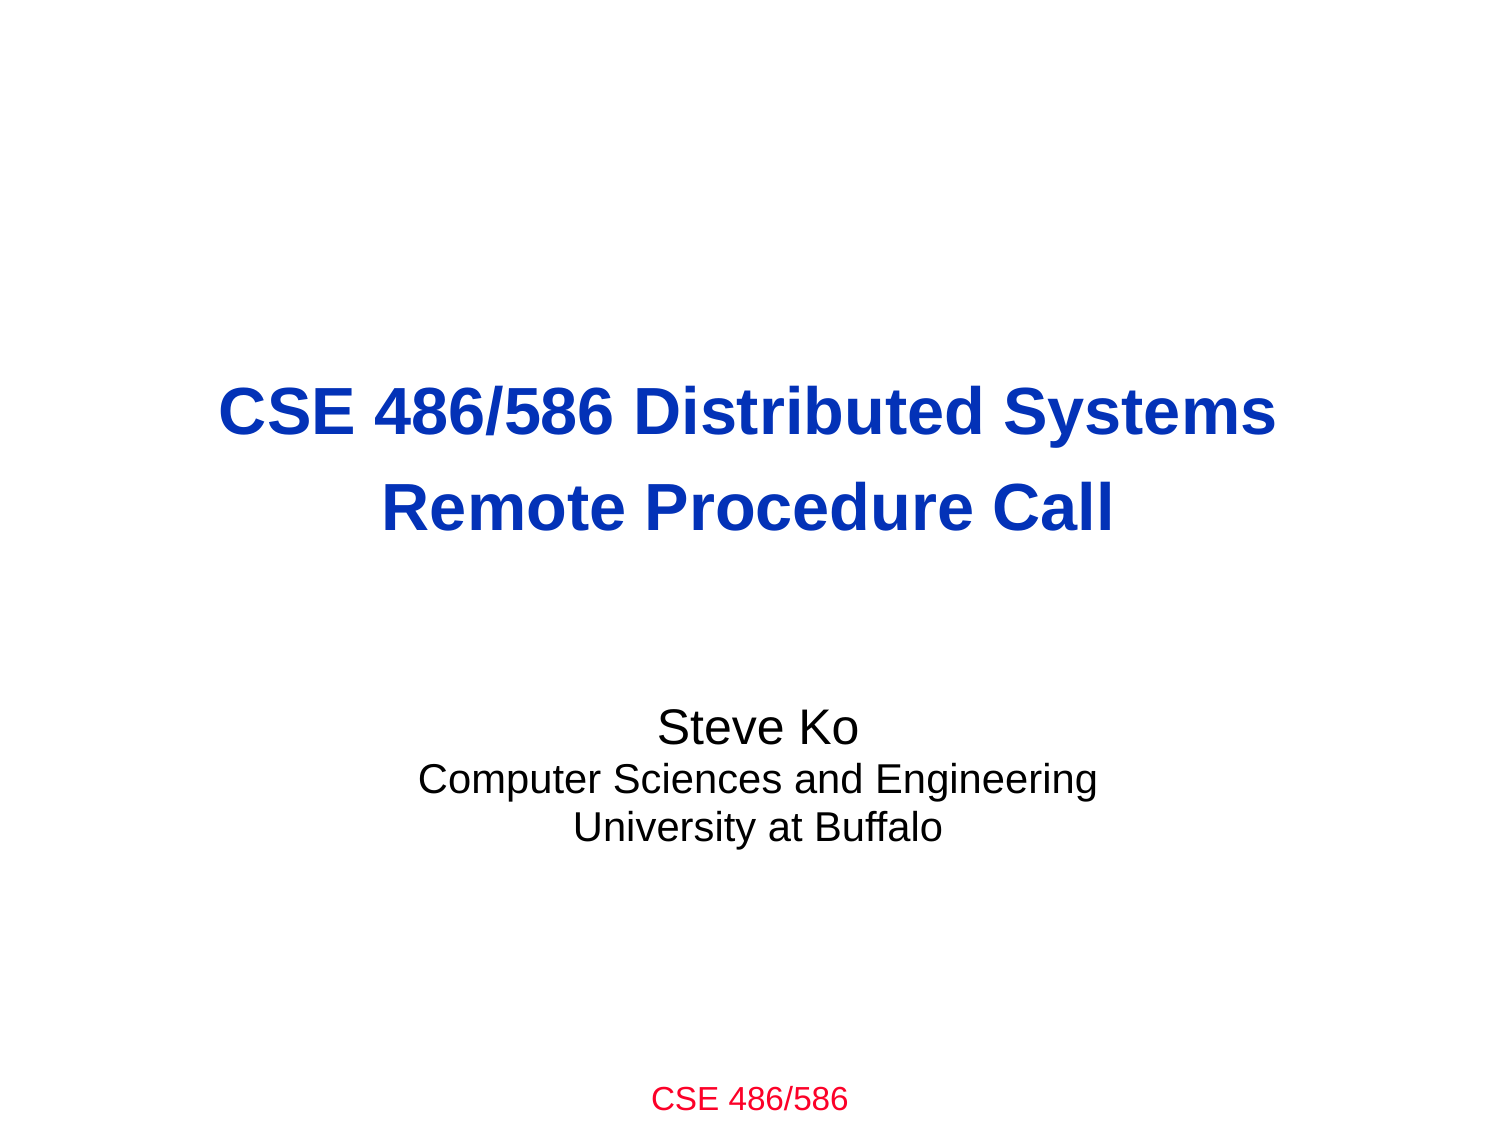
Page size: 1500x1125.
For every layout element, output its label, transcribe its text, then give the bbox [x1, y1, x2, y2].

subtitle Steve Ko Computer Sciences and Engineering University at Buffalo [191, 703, 1325, 917]
title CSE 486/586 Distributed Systems Remote Procedure Call [23, 311, 1474, 586]
